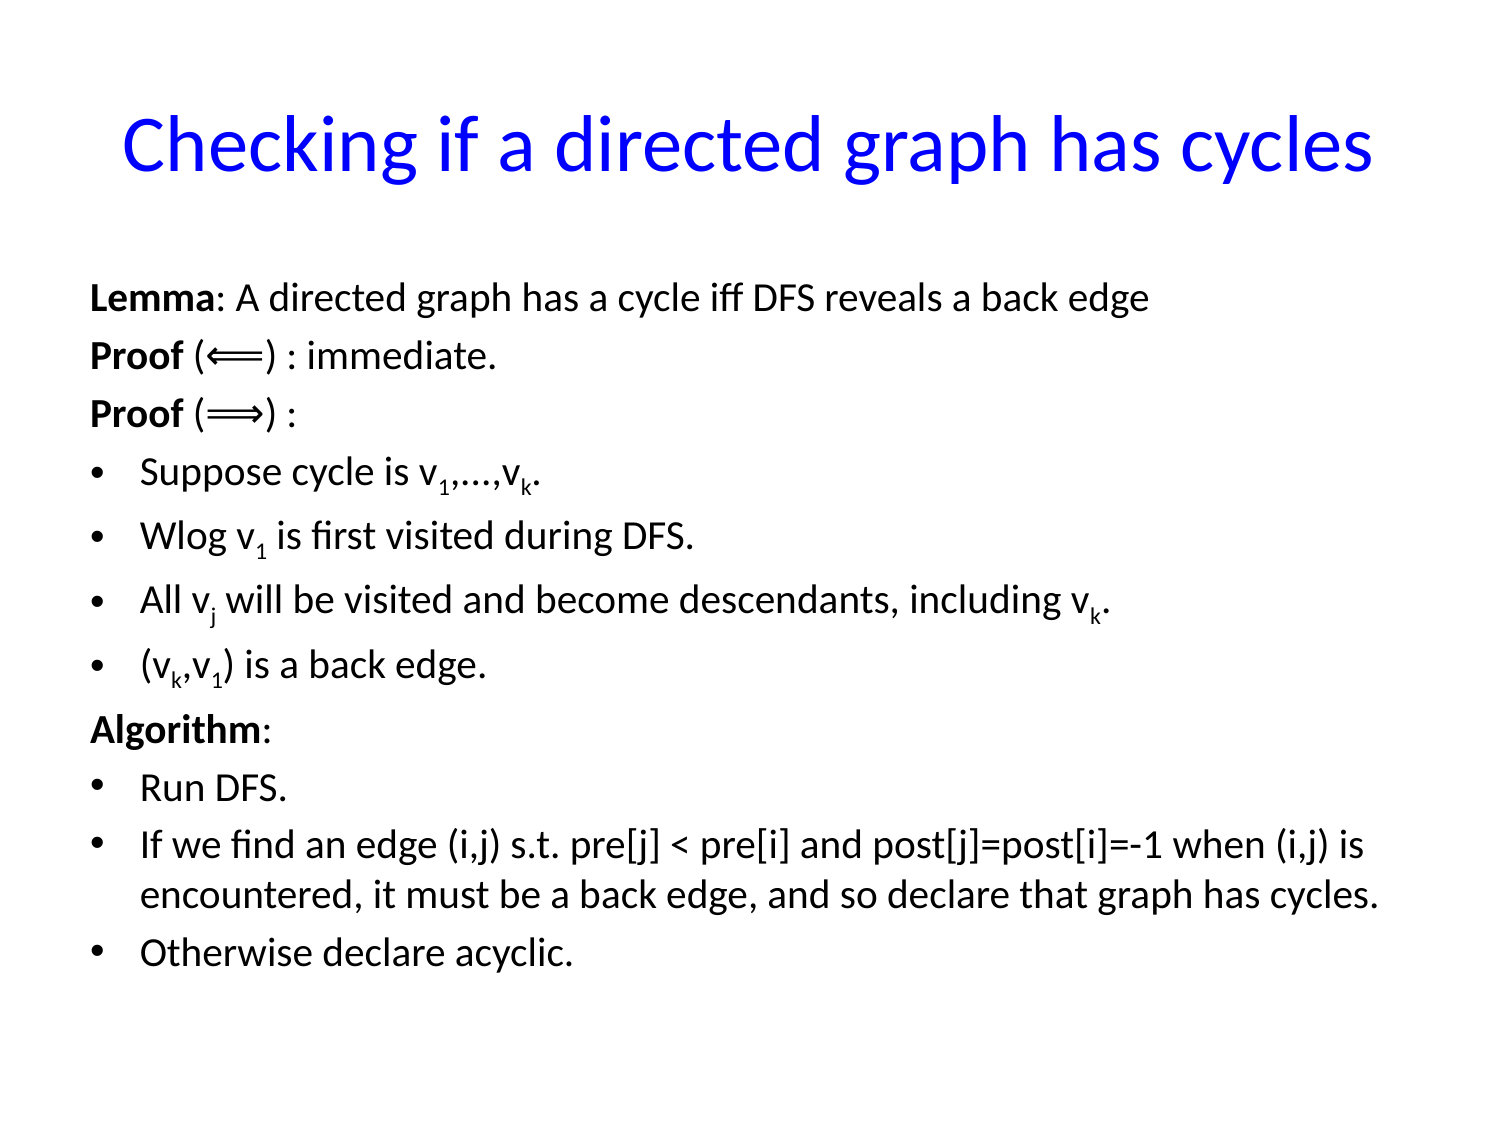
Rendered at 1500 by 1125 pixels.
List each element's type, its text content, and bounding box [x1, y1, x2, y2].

list Lemma: A directed graph has a cycle iff DFS reveals a back edge Proof (⟸) : immediate. Proof (⟹) : Suppose cycle is v1,...,vk. Wlog v1 is first visited during DFS. All vj will be visited and become descendants, including vk. (vk,v1) is a back edge. Algorithm: Run DFS. If we find an edge (i,j) s.t. pre[j] < pre[i] and post[j]=post[i]=-1 when (i,j) is encountered, it must be a back edge, and so declare that graph has cycles. Otherwise declare acyclic. [75, 262, 1425, 1005]
title Checking if a directed graph has cycles [75, 45, 1425, 233]
